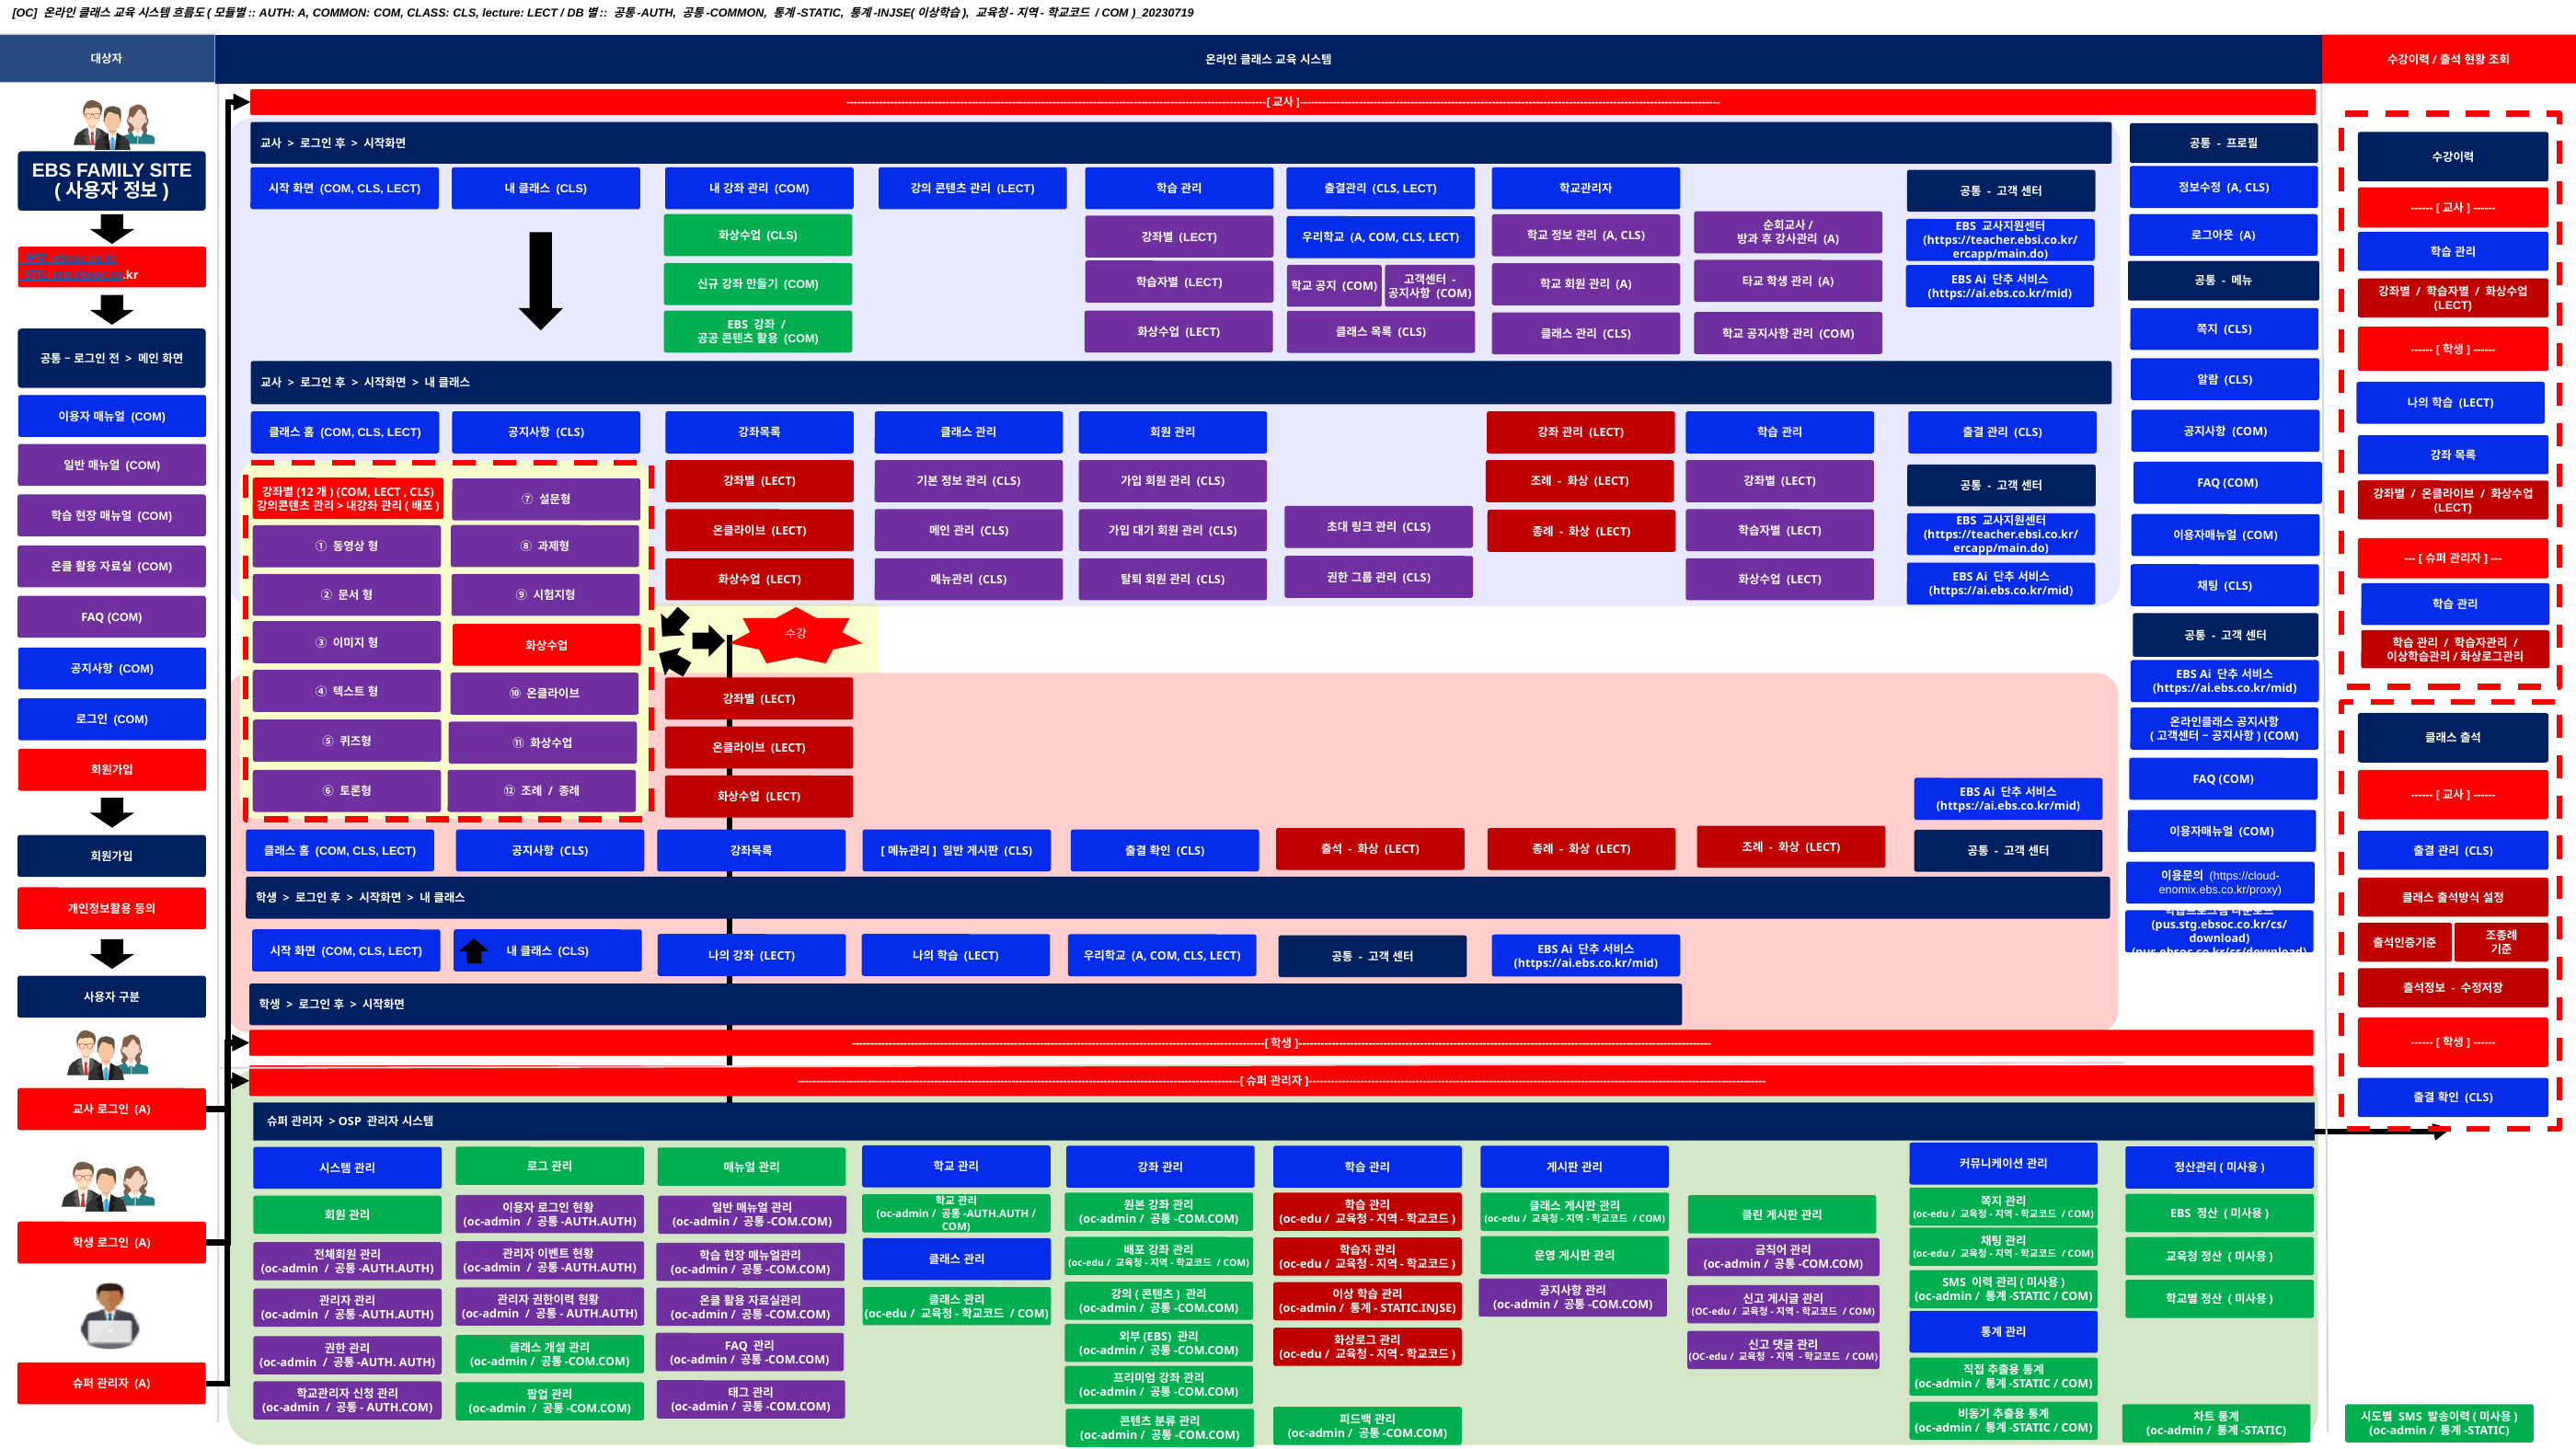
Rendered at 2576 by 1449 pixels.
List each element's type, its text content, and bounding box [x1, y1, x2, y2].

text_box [205, 101, 251, 1110]
text_box 알람 (CLS) [2130, 357, 2320, 401]
text_box 팝업 관리 (oc-admin / 공통-COM.COM) [454, 1381, 646, 1421]
text_box --- [슈퍼 관리자] --- [2356, 536, 2550, 580]
text_box 온클 활용 자료실 (COM) [17, 544, 205, 589]
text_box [205, 1042, 250, 1080]
text_box 교사 > 로그인 후 > 시작화면 [251, 121, 2112, 164]
text_box 메뉴관리 (CLS) [873, 557, 1064, 602]
text_box [658, 646, 693, 679]
text_box 학교 정보 관리 (A, CLS) [1490, 213, 1682, 258]
text_box 학습자 관리 (oc-edu / 교육청-지역-학교코드) [1272, 1236, 1463, 1277]
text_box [60, 100, 165, 180]
text_box 클래스 홈 (COM, CLS, LECT) [251, 411, 440, 454]
text_box 운영: ebsoc.co.kr STG: stg.ebsoc.co.kr [17, 247, 205, 288]
text_box 외부(EBS) 관리 (oc-admin / 공통-COM.COM) [1064, 1322, 1255, 1363]
text_box [86, 213, 138, 246]
text_box 탈퇴 회원 관리 (CLS) [1077, 557, 1269, 602]
text_box ① 동영상 형 [251, 523, 443, 569]
text_box [652, 607, 792, 672]
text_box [2329, 643, 2451, 1129]
text_box 공지사항 (CLS) [455, 829, 645, 872]
text_box 클래스 관리 (oc-edu / 교육청-학교코드 / COM) [861, 1285, 1052, 1327]
text_box 사용자 구분 [17, 975, 205, 1018]
text_box 종례 - 화상 (LECT) [1486, 509, 1677, 553]
text_box ⑪ 화상수업 [447, 720, 638, 765]
text_box 회원 관리 [252, 1194, 443, 1236]
text_box 내 강좌 관리 (COM) [665, 167, 854, 210]
text_box 채팅 관리 (oc-edu / 교육청-지역-학교코드 / COM) [1908, 1226, 2099, 1267]
text_box 이용자 로그인 현황 (oc-admin / 공통-AUTH.AUTH) [454, 1193, 646, 1235]
text_box 클린 게시판 관리 [1686, 1194, 1878, 1235]
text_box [205, 1080, 250, 1384]
text_box FAQ (COM) [17, 594, 205, 639]
text_box 직접 추출용 통계 (oc-admin / 통계-STATIC / COM) [1908, 1356, 2099, 1397]
text_box ⑧ 과제형 [449, 523, 640, 569]
text_box [730, 645, 862, 672]
text_box 로그인 (COM) [17, 698, 205, 741]
text_box 운영 게시판 관리 [1479, 1235, 1671, 1276]
text_box [86, 797, 138, 829]
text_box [862, 643, 2321, 1129]
text_box 강좌 관리 [1066, 1145, 1255, 1188]
text_box 화상수업 (CLS) [662, 213, 854, 258]
text_box 우리학교 (A, COM, CLS, LECT) [1286, 215, 1476, 259]
text_box 교사 로그인 (A) [17, 1087, 205, 1132]
text_box 공지사항 (CLS) [452, 411, 641, 454]
text_box 슈퍼 관리자 > OSP 관리자 시스템 [252, 1101, 2316, 1142]
text_box [660, 605, 692, 638]
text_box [251, 1063, 2124, 1068]
text_box FAQ (COM) [2133, 460, 2321, 505]
text_box 공통 - 고객 센터 [1907, 464, 2096, 507]
text_box 회원 관리 [1078, 411, 1268, 454]
text_box 클래스 목록 (CLS) [1285, 309, 1477, 354]
text_box 공통 - 고객 센터 [1906, 169, 2096, 213]
text_box [251, 124, 2122, 607]
text_box 클래스 관리 [874, 411, 1064, 454]
text_box 시도별 SMS 발송이력(미사용) (oc-admin / 통계-STATIC) [2344, 1403, 2535, 1443]
text_box 강좌별 (LECT) [1685, 459, 1876, 503]
text_box 학교 공지사항 관리 (COM) [1693, 311, 1884, 355]
text_box 게시판 관리 [1480, 1145, 1670, 1188]
text_box 강좌별(12개) (COM, LECT , CLS) 강의콘텐츠 관리>내강좌 관리(배포) [251, 477, 445, 521]
text_box EBS 정산 (미사용) [2124, 1192, 2316, 1234]
text_box 비동기 추출용 통계 (oc-admin / 통계-STATIC / COM) [1908, 1400, 2099, 1442]
text_box 배포 강좌 관리 (oc-edu / 교육청-지역-학교코드 / COM) [1064, 1236, 1255, 1276]
text_box 학습 관리 [1085, 167, 1274, 210]
text_box [800, 607, 880, 643]
text_box 금칙어 관리 (oc-admin / 공통-COM.COM) [1686, 1236, 1880, 1278]
text_box 정보수정 (A, CLS) [2128, 165, 2319, 210]
text_box 원본 강좌 관리 (oc-admin / 공통-COM.COM) [1064, 1191, 1255, 1232]
text_box 화상수업 (LECT) [1083, 309, 1274, 354]
text_box EBS FAMILY SITE (사용자 정보) [17, 151, 205, 211]
text_box 쪽지 관리 (oc-edu / 교육청-지역-학교코드 / COM) [1908, 1186, 2099, 1226]
text_box 학습 현장 매뉴얼 (COM) [17, 493, 205, 538]
text_box 이용자 매뉴얼 (COM) [17, 394, 205, 438]
text_box 강좌별 (LECT) [663, 676, 855, 721]
text_box 가입 대기 회원 관리 (CLS) [1077, 508, 1269, 553]
text_box 온클라이브 (LECT) [663, 725, 855, 770]
text_box 학교관리자 [1491, 167, 1681, 210]
text_box ⑦ 설문형 [451, 477, 642, 522]
text_box [730, 919, 862, 983]
text_box 쪽지 (CLS) [2129, 306, 2320, 351]
text_box ------------------------------------------------------------------------------------------------------------------------[슈퍼 관리자]---------------------------------------------------------------------------------------------------------------------------- [251, 1068, 862, 1098]
text_box 강좌 관리 (LECT) [1487, 411, 1675, 454]
text_box [251, 463, 652, 820]
text_box [2341, 113, 2560, 687]
text_box [730, 672, 862, 876]
text_box 피드백 관리 (oc-admin / 공통-COM.COM) [1272, 1406, 1463, 1446]
text_box 로그 관리 [454, 1145, 646, 1187]
text_box 시작 화면 (COM, CLS, LECT) [252, 929, 441, 972]
text_box 내 클래스 (CLS) [454, 929, 642, 972]
text_box 학교 관리 (oc-admin / 공통-AUTH.AUTH / COM) [861, 1192, 1052, 1234]
text_box 강의(콘텐츠) 관리 (oc-admin / 공통-COM.COM) [1064, 1281, 1255, 1321]
text_box 프리미엄 강좌 관리 (oc-admin / 공통-COM.COM) [1064, 1364, 1255, 1406]
text_box 나의 강좌 (LECT) [657, 934, 846, 976]
text_box 커뮤니케이션 관리 [1909, 1142, 2099, 1185]
text_box 공지사항 (COM) [2130, 408, 2321, 454]
text_box 화상수업 [451, 623, 642, 667]
text_box 수강 [727, 605, 865, 665]
text_box 권한 관리 (oc-admin / 공통-AUTH. AUTH) [252, 1335, 443, 1375]
text_box FAQ 관리 (oc-admin / 공통-COM.COM) [654, 1331, 845, 1373]
text_box 교육청 정산 (미사용) [2124, 1236, 2316, 1277]
text_box 학생 로그인 (A) [17, 1220, 205, 1265]
text_box 신고 댓글 관리 (OC-edu / 교육청 -지역 -학교코드 / COM) [1686, 1329, 1880, 1371]
text_box 학습자별 (LECT) [1084, 259, 1275, 304]
text_box 신고 게시글 관리 (OC-edu / 교육청-지역-학교코드 / COM) [1686, 1283, 1880, 1325]
text_box [251, 117, 2109, 121]
text_box 공지사항 (COM) [17, 646, 205, 691]
text_box 고객센터 - 공지사항 (COM) [1384, 263, 1477, 308]
text_box 관리자 이벤트 현황 (oc-admin / 공통-AUTH.AUTH) [454, 1240, 646, 1281]
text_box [45, 1162, 167, 1235]
text_box [251, 919, 724, 983]
text_box 기본 정보 관리 (CLS) [873, 459, 1064, 503]
text_box SMS 이력 관리(미사용) (oc-admin / 통계-STATIC / COM) [1908, 1269, 2099, 1310]
text_box ⑤ 퀴즈형 [251, 719, 443, 763]
text_box 강좌별 (LECT) [664, 459, 856, 503]
text_box 학습 관리 [2361, 582, 2550, 626]
text_box 클래스 게시판 관리 (oc-edu / 교육청-지역-학교코드 / COM) [1479, 1191, 1671, 1232]
text_box 강좌목록 [657, 829, 846, 872]
text_box EBS Ai 단추 서비스 (https://ai.ebs.co.kr/mid) [1905, 265, 2095, 307]
text_box 통계 관리 [1909, 1310, 2099, 1353]
text_box 채팅 (CLS) [2129, 563, 2320, 607]
text_box [226, 1098, 2319, 1446]
text_box 태그 관리 (oc-admin / 공통-COM.COM) [655, 1379, 846, 1420]
text_box 강의 콘텐츠 관리 (LECT) [879, 167, 1067, 210]
text_box 학습 관리 [1273, 1145, 1462, 1188]
text_box 회원가입 [17, 748, 205, 791]
text_box ⑩ 온클라이브 [449, 672, 640, 716]
text_box 클래스 출석 [2451, 711, 2550, 764]
text_box 온라인 클래스 교육 시스템 [214, 34, 2323, 85]
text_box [47, 1282, 178, 1374]
text_box 내 클래스 (CLS) [451, 166, 641, 211]
text_box 클래스 관리 (CLS) [1490, 311, 1682, 356]
text_box [86, 293, 138, 327]
text_box 개인정보활용 동의 [17, 887, 205, 930]
text_box [86, 937, 138, 971]
text_box 클래스 개설 관리 (oc-admin / 공통-COM.COM) [454, 1334, 646, 1374]
text_box ----------------------------------------------------------------------------------------------------------------[학생]---------------------------------------------------------------------------------------------------------------- [251, 1029, 862, 1057]
text_box 이상 학습 관리 (oc-admin / 통계- STATIC.INJSE) [1272, 1281, 1463, 1322]
text_box [251, 672, 724, 876]
text_box 대상자 [0, 33, 216, 84]
text_box [691, 622, 727, 660]
text_box [515, 231, 566, 332]
text_box 출결관리 (CLS, LECT) [1286, 167, 1476, 210]
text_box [2321, 84, 2329, 1433]
text_box [456, 937, 492, 965]
text_box 학교별 정산 (미사용) [2124, 1279, 2316, 1319]
text_box 화상수업 (LECT) [664, 557, 856, 602]
text_box 학습 관리 [1685, 411, 1874, 454]
text_box ② 문서 형 [251, 572, 443, 617]
text_box ⑫ 조례 / 종례 [446, 768, 638, 813]
text_box 공지사항 관리 (oc-admin / 공통-COM.COM) [1478, 1277, 1669, 1318]
text_box 화상수업 (LECT) [663, 774, 855, 819]
text_box 정산관리(미사용) [2125, 1146, 2314, 1189]
text_box 공통 - 메뉴 [2126, 259, 2321, 302]
text_box 초대 링크 관리 (CLS) [1283, 504, 1475, 549]
text_box 출결 관리 (CLS) [1908, 411, 2097, 454]
text_box 학습 현장 매뉴얼관리 (oc-admin / 공통-COM.COM) [655, 1241, 846, 1282]
text_box 수강이력/출석 현황 조회 [2323, 34, 2576, 85]
text_box ⑨ 시험지형 [450, 572, 641, 617]
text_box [53, 1030, 159, 1103]
text_box 이용자매뉴얼 (COM) [2130, 512, 2321, 558]
text_box 클래스 관리 [862, 1237, 1052, 1281]
text_box 학습자별 (LECT) [1685, 508, 1876, 553]
text_box 학생 > 로그인 후 > 시작화면 [251, 983, 862, 1026]
text_box 학교 공지 (COM) [1285, 263, 1383, 308]
text_box ④ 텍스트 형 [251, 669, 443, 713]
text_box 학습 관리 / 학습자관리 / 이상학습관리/화상로그관리 [2360, 628, 2551, 670]
text_box 강좌별 (LECT) [1084, 214, 1275, 259]
text_box 슈퍼 관리자 (A) [16, 1361, 207, 1406]
text_box 공통 - 프로필 [2129, 121, 2319, 165]
text_box 시작 화면 (COM, CLS, LECT) [251, 166, 440, 211]
text_box 공통 – 로그인 전 > 메인 화면 [17, 328, 205, 388]
text_box 로그아웃 (A) [2128, 213, 2319, 258]
text_box 순회교사/ 방과 후 강사관리 (A) [1693, 210, 1884, 255]
text_box 화상로그 관리 (oc-edu / 교육청-지역-학교코드) [1272, 1327, 1463, 1367]
text_box EBS 교사지원센터 (https://teacher.ebsi.co.kr/ercapp/main.do) [1906, 512, 2096, 556]
text_box 조례 - 화상 (LECT) [1484, 459, 1675, 503]
text_box 가입 회원 관리 (CLS) [1077, 459, 1269, 503]
text_box ------------------------------------------------------------------------------------------------------------------[교사]------------------------------------------------------------------------------------------------------------------ [249, 87, 2317, 116]
text_box [2451, 702, 2560, 1129]
text_box 전체회원 관리 (oc-admin / 공통-AUTH.AUTH) [252, 1241, 443, 1282]
text_box 온클라이브 (LECT) [664, 508, 856, 553]
text_box 공통 - 고객 센터 [2132, 612, 2320, 643]
text_box 일반 매뉴얼 관리 (oc-admin / 공통-COM.COM) [657, 1194, 848, 1236]
text_box 회원가입 [17, 834, 205, 878]
text_box 강좌목록 [665, 411, 854, 454]
text_box 나의 학습 (LECT) [2356, 381, 2546, 424]
text_box 클래스 홈 (COM, CLS, LECT) [251, 829, 434, 872]
text_box 권한 그룹 관리 (CLS) [1283, 555, 1475, 599]
text_box [OC] 온라인 클래스 교육 시스템 흐름도(모듈별:: AUTH: A, COMMON: COM, CLASS: CLS, lecture: LECT / DB별:: 공통-AUTH, 공통-COMMON, 통계-STATIC, 통계-INJSE(이상학습), 교육청-지역-학교코드 / COM )_20230719 [0, 0, 1297, 27]
text_box ③ 이미지 형 [251, 620, 443, 664]
text_box 콘텐츠 분류 관리 (oc-admin / 공통-COM.COM) [1064, 1408, 1256, 1448]
text_box 차트 통계 (oc-admin / 통계-STATIC) [2121, 1403, 2312, 1443]
text_box 학교 관리 [862, 1144, 1051, 1188]
text_box 타교 학생 관리 (A) [1693, 259, 1884, 304]
text_box EBS 교사지원센터 (https://teacher.ebsi.co.kr/ercapp/main.do) [1906, 218, 2095, 261]
text_box 온클 활용 자료실관리 (oc-admin / 공통-COM.COM) [655, 1286, 846, 1328]
text_box EBS 강좌 / 공공 콘텐츠 활용 (COM) [662, 309, 854, 354]
text_box 메인 관리 (CLS) [873, 508, 1064, 553]
text_box 학교관리자 신청 관리 (oc-admin / 공통- AUTH.COM) [252, 1380, 443, 1420]
text_box 화상수업 (LECT) [1685, 557, 1876, 602]
text_box 일반 매뉴얼 (COM) [17, 443, 205, 488]
text_box 학교 회원 관리 (A) [1490, 262, 1682, 306]
text_box EBS Ai 단추 서비스 (https://ai.ebs.co.kr/mid) [1906, 562, 2096, 605]
text_box 관리자 관리 (oc-admin / 공통-AUTH.AUTH) [252, 1287, 443, 1328]
text_box 신규 강좌 만들기 (COM) [662, 261, 854, 306]
text_box 교사 > 로그인 후 > 시작화면 > 내 클래스 [251, 361, 2112, 405]
text_box ⑥ 토론형 [251, 768, 443, 813]
text_box 관리자 권한이력 현황 (oc-admin / 공통- AUTH.AUTH) [454, 1286, 646, 1327]
text_box 시스템 관리 [253, 1146, 443, 1190]
text_box 학생 > 로그인 후 > 시작화면 > 내 클래스 [251, 876, 862, 919]
text_box 매뉴얼 관리 [656, 1146, 847, 1187]
text_box 학습 관리 (oc-edu / 교육청-지역-학교코드) [1272, 1191, 1463, 1232]
